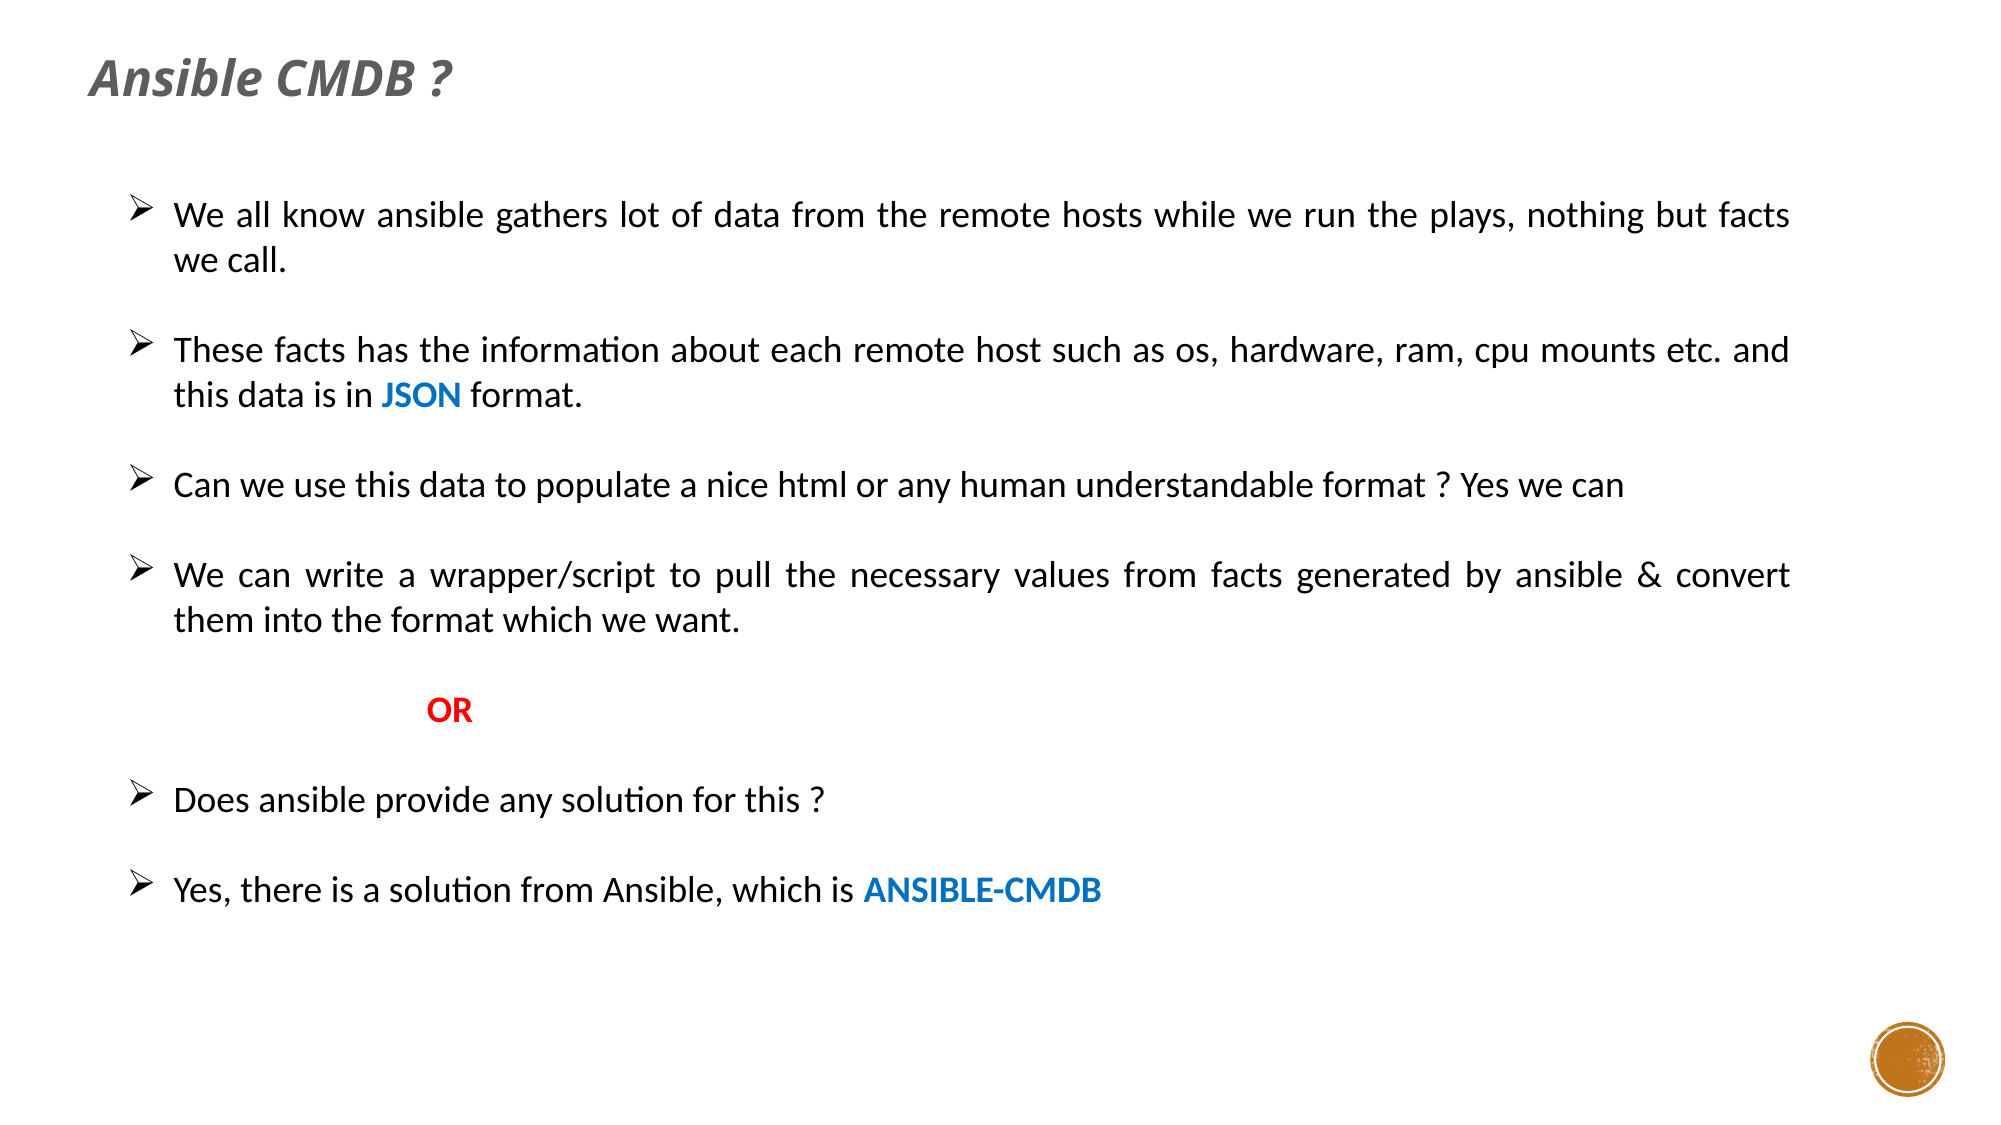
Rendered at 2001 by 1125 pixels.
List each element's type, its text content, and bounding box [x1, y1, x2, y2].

text_box We all know ansible gathers lot of data from the remote hosts while we run the plays, nothing but facts we call. These facts has the information about each remote host such as os, hardware, ram, cpu mounts etc. and this data is in JSON format. Can we use this data to populate a nice html or any human understandable format ? Yes we can We can write a wrapper/script to pull the necessary values from facts generated by ansible & convert them into the format which we want. OR Does ansible provide any solution for this ? Yes, there is a solution from Ansible, which is ANSIBLE-CMDB [112, 182, 1808, 1008]
text_box Ansible CMDB ? [75, 38, 467, 114]
